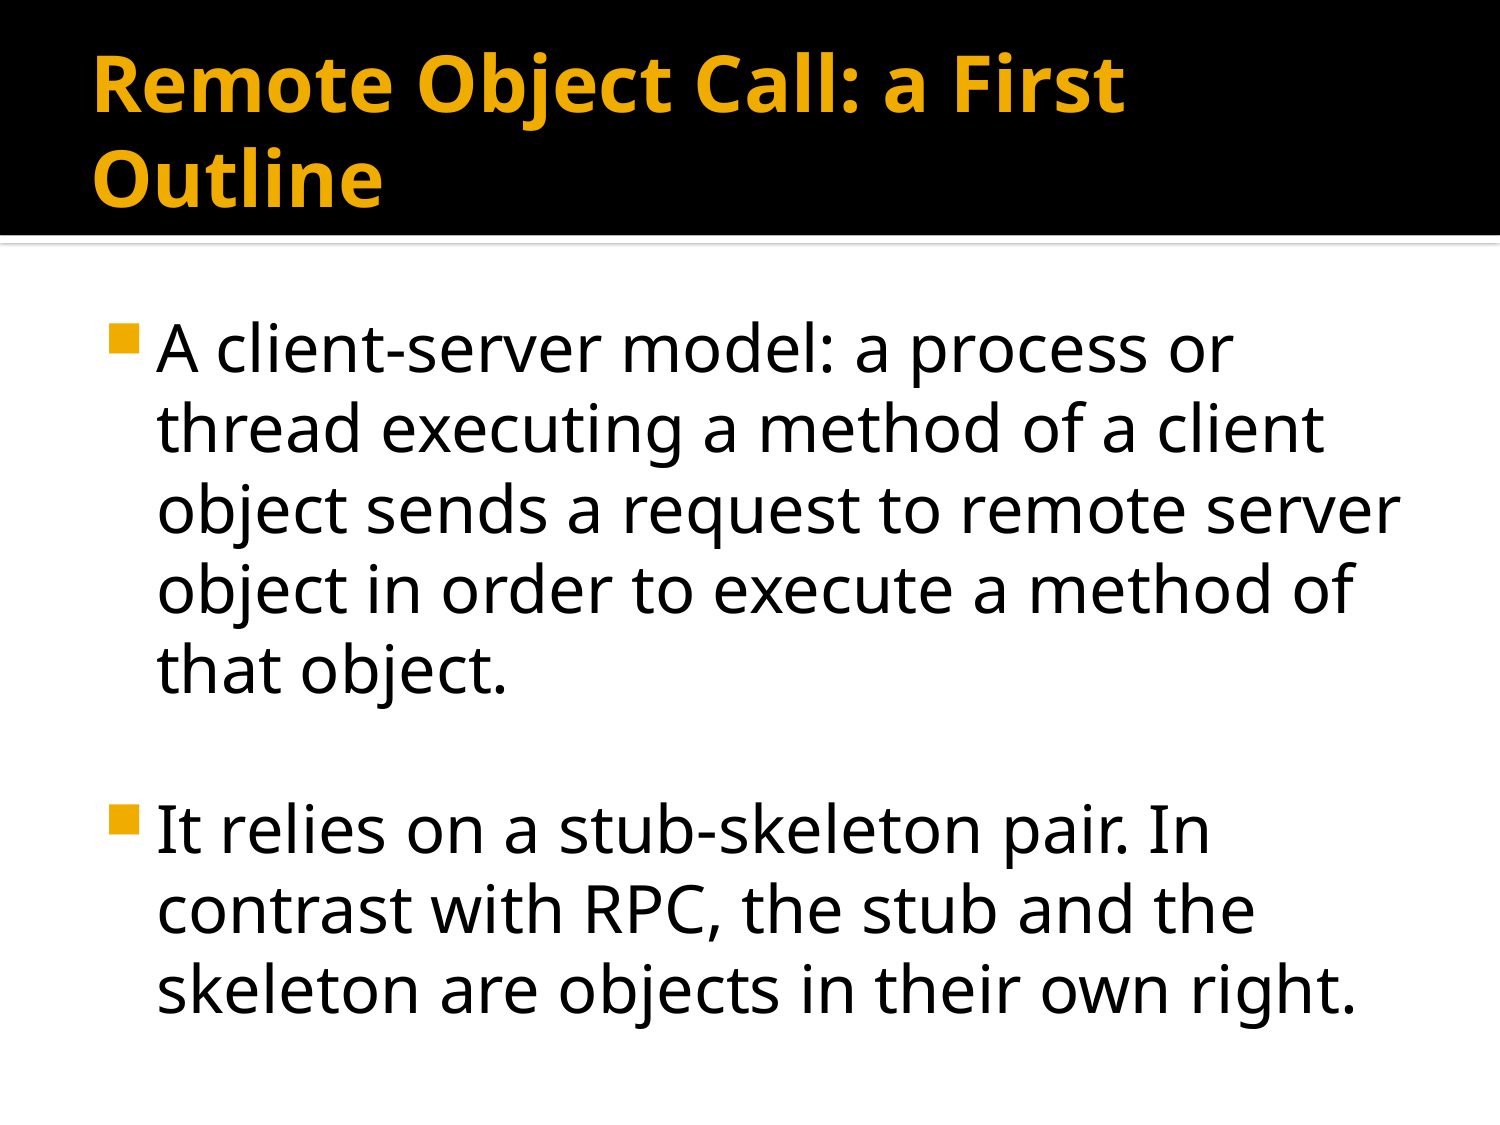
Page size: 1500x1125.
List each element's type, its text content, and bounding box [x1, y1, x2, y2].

list A client-server model: a process or thread executing a method of a client object sends a request to remote server object in order to execute a method of that object. It relies on a stub-skeleton pair. In contrast with RPC, the stub and the skeleton are objects in their own right. [75, 291, 1425, 1050]
title Remote Object Call: a First Outline [75, 25, 1425, 231]
